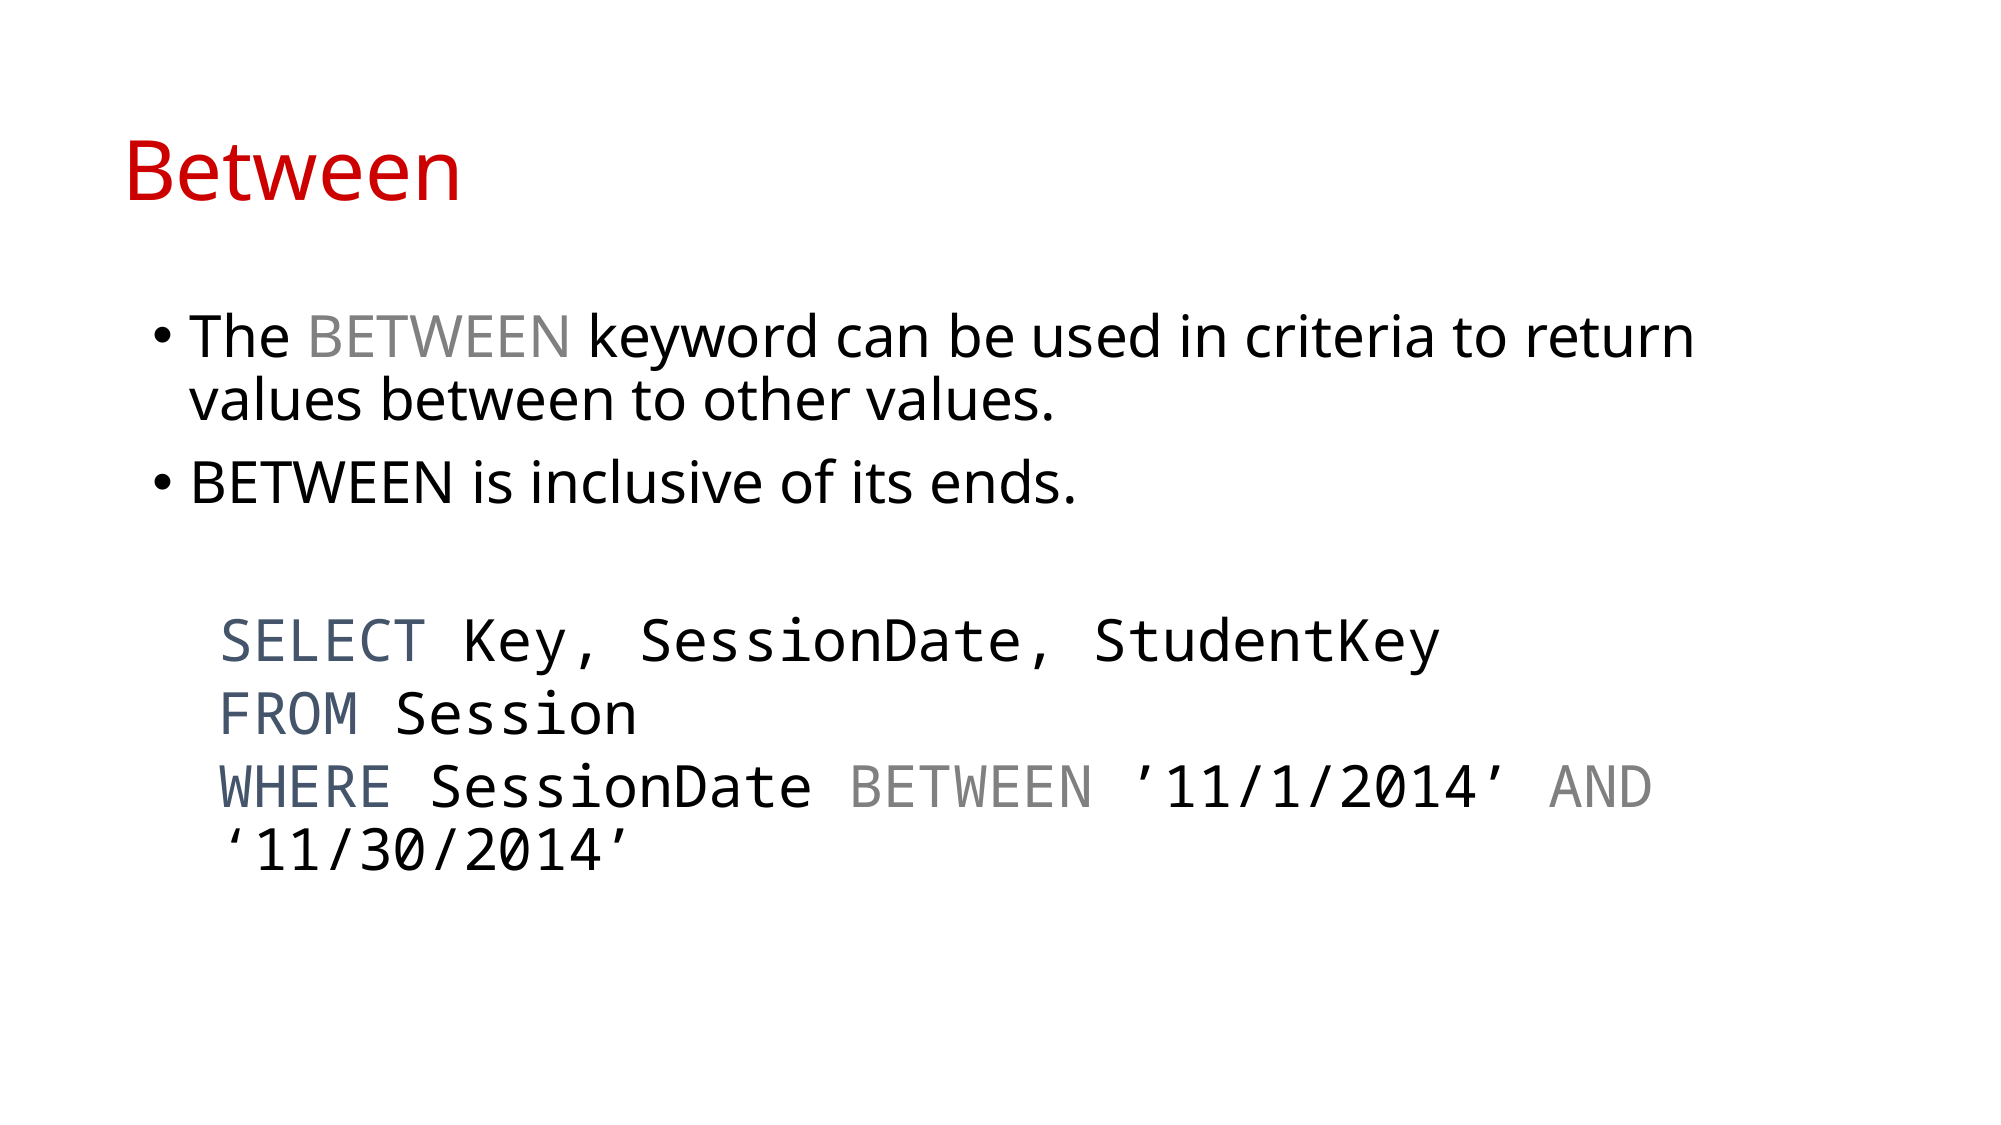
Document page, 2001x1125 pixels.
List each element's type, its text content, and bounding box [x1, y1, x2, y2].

title Between [107, 64, 1832, 282]
list The BETWEEN keyword can be used in criteria to return values between to other values. BETWEEN is inclusive of its ends. SELECT Key, SessionDate, StudentKey FROM Session WHERE SessionDate BETWEEN ’11/1/2014’ AND ‘11/30/2014’ [137, 299, 1863, 1014]
